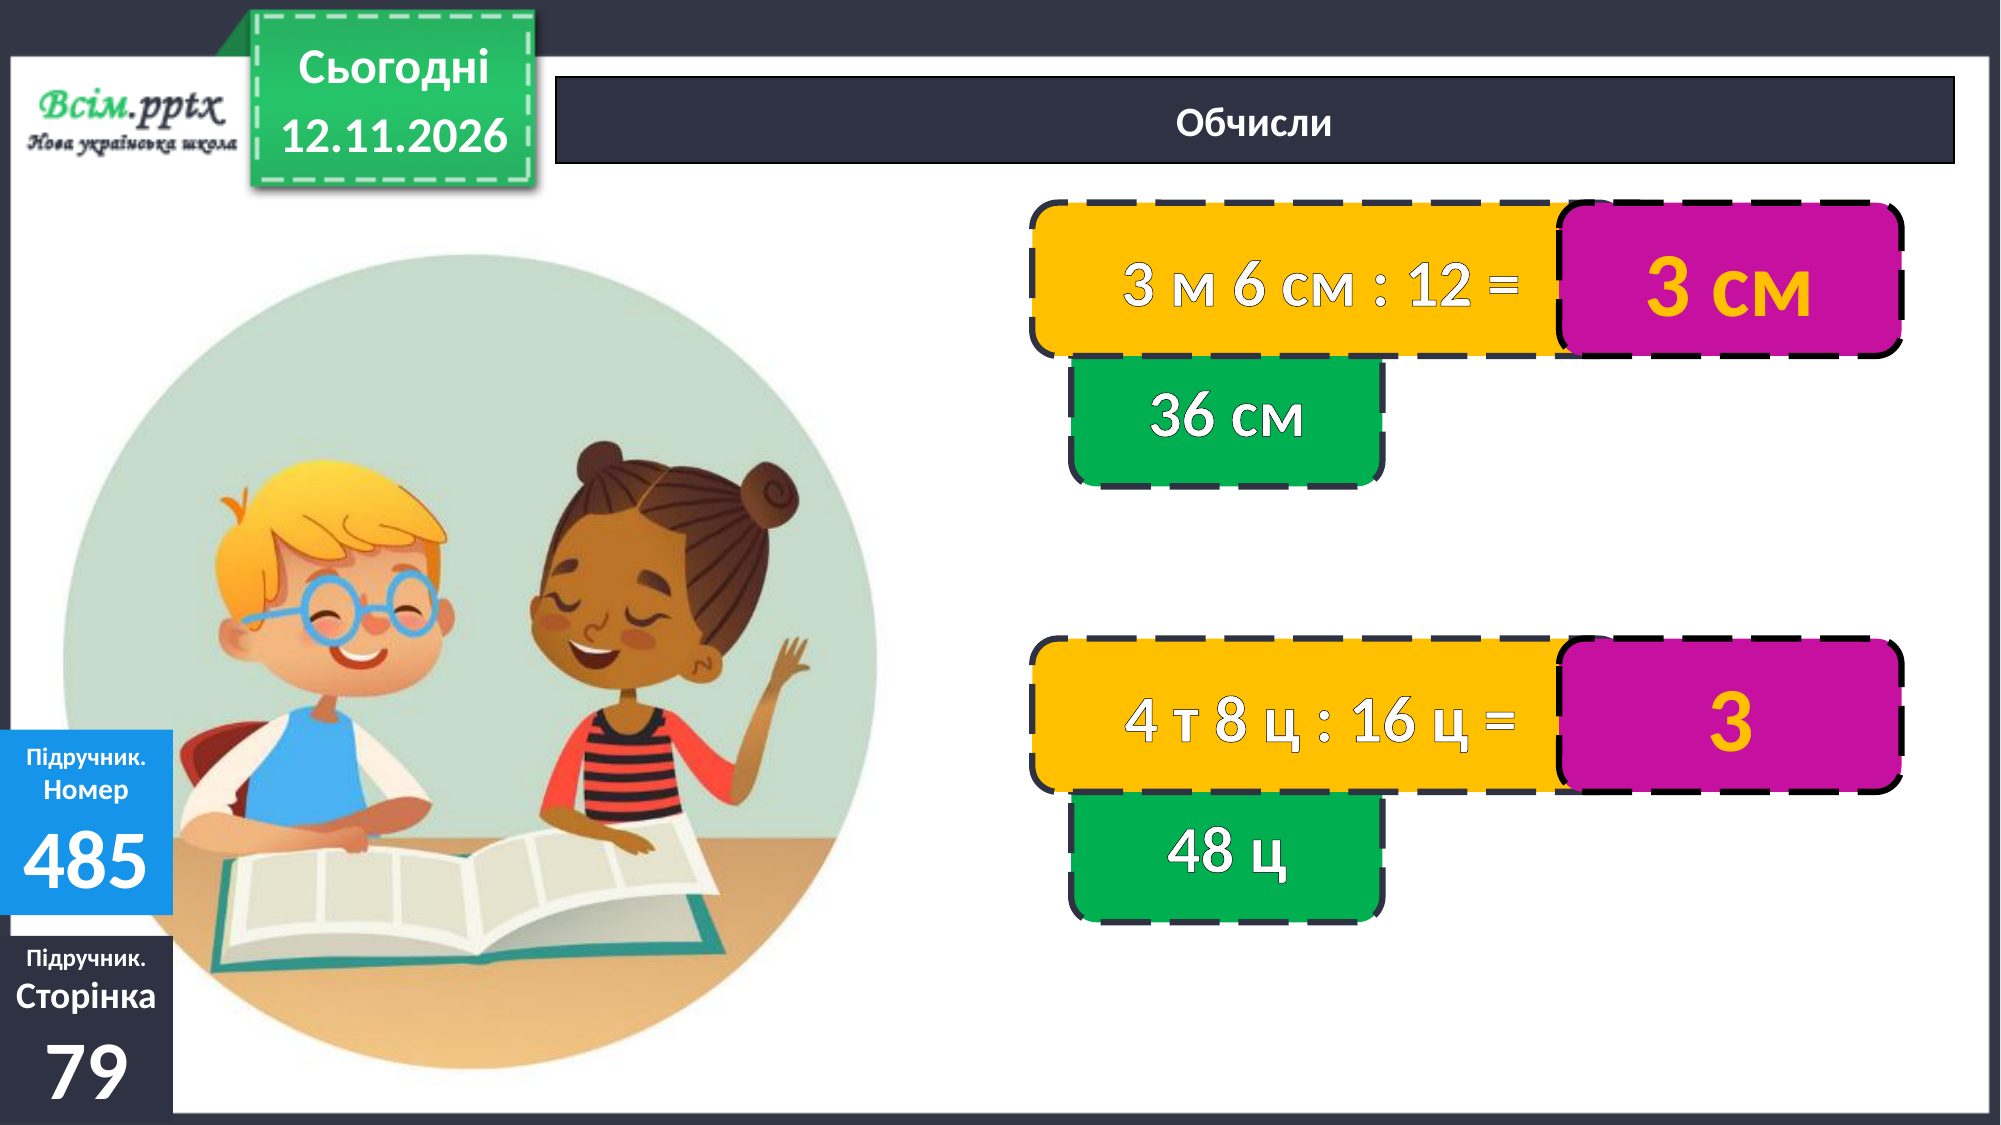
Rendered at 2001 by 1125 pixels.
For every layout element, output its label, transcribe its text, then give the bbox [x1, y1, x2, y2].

text_box 4 т 8 ц : 16 ц = [1031, 637, 1580, 793]
text_box 36 см [1070, 356, 1384, 488]
text_box Підручник. Сторінка 79 [0, 935, 174, 1122]
text_box Підручник. Номер 485 [0, 729, 48, 916]
text_box 3 см [1558, 201, 1903, 357]
text_box Обчисли [555, 76, 1955, 164]
text_box 48 ц [1070, 792, 1384, 924]
text_box Сьогодні [284, 26, 535, 101]
text_box 11.04.2022 [263, 101, 524, 164]
picture [0, 0, 2001, 1125]
text_box 3 [1558, 637, 1903, 793]
text_box 3 м 6 см : 12 = [1031, 201, 1580, 357]
